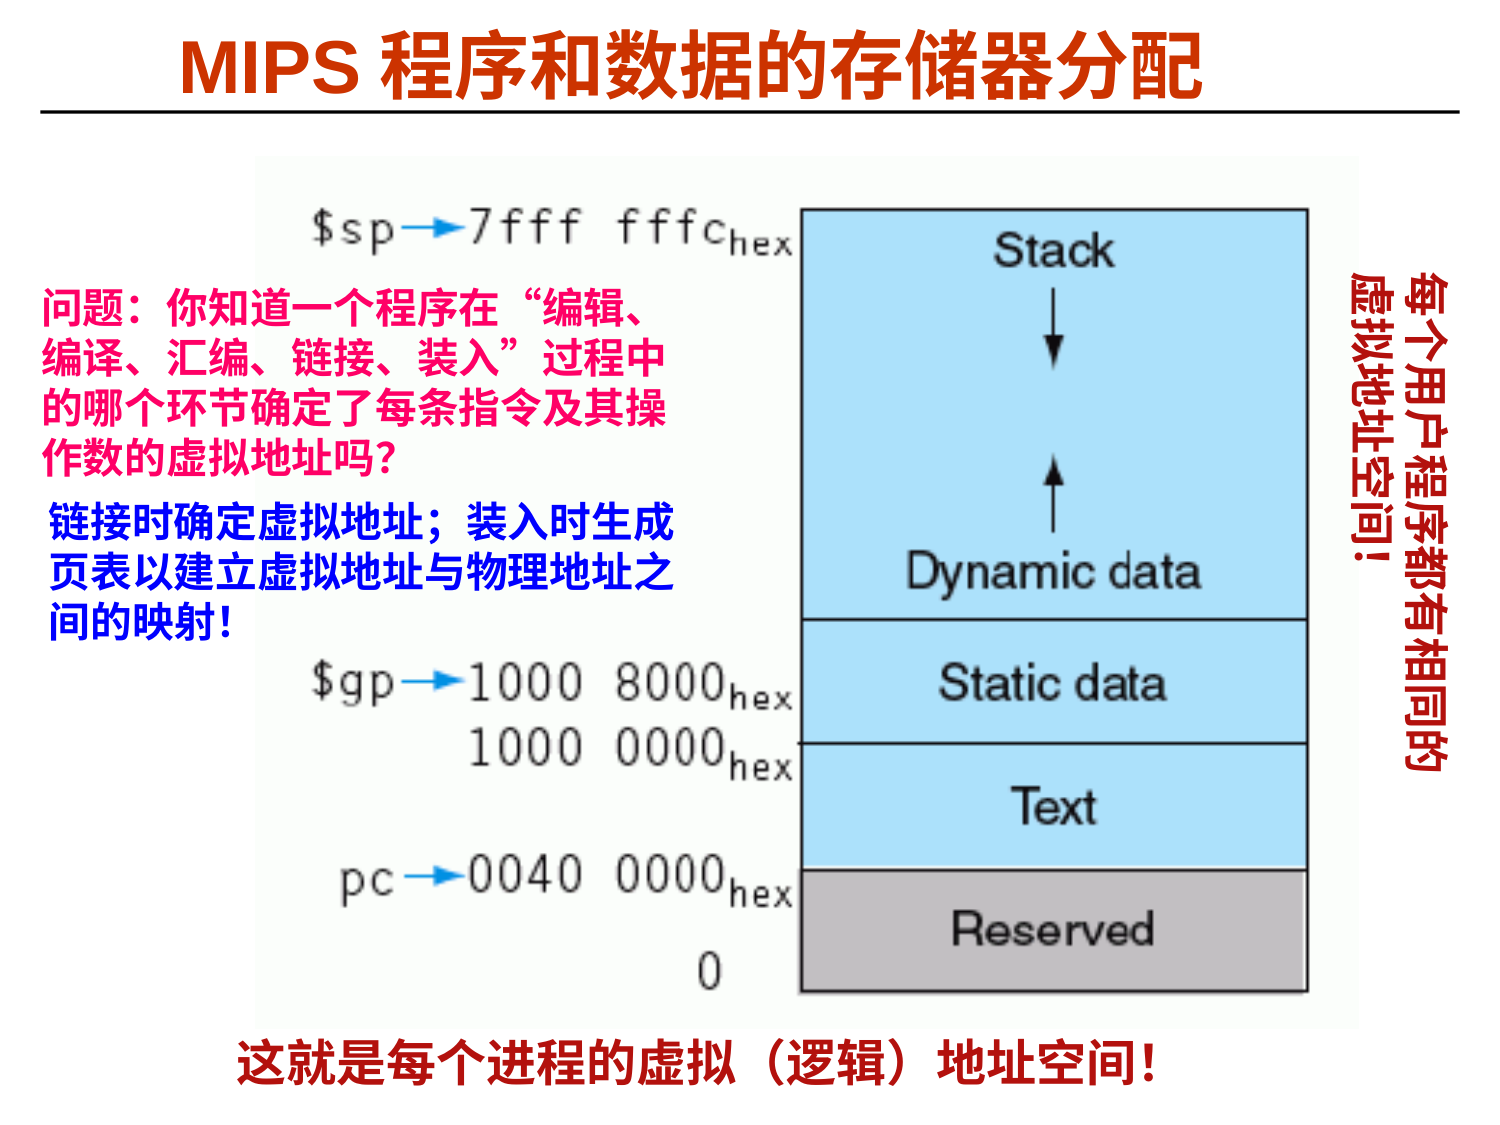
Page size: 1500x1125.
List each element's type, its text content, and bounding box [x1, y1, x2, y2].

text_box 每个用户程序都有相同的虚拟地址空间！ [1364, 267, 1467, 821]
text_box 这就是每个进程的虚拟（逻辑）地址空间！ [225, 1027, 1216, 1096]
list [254, 156, 1359, 1030]
text_box 链接时确定虚拟地址；装入时生成页表以建立虚拟地址与物理地址之间的映射！ [48, 496, 249, 647]
title MIPS程序和数据的存储器分配 [106, 40, 1277, 101]
text_box 问题：你知道一个程序在“编辑、编译、汇编、链接、装入”过程中的哪个环节确定了每条指令及其操作数的虚拟地址吗？ [41, 281, 249, 483]
